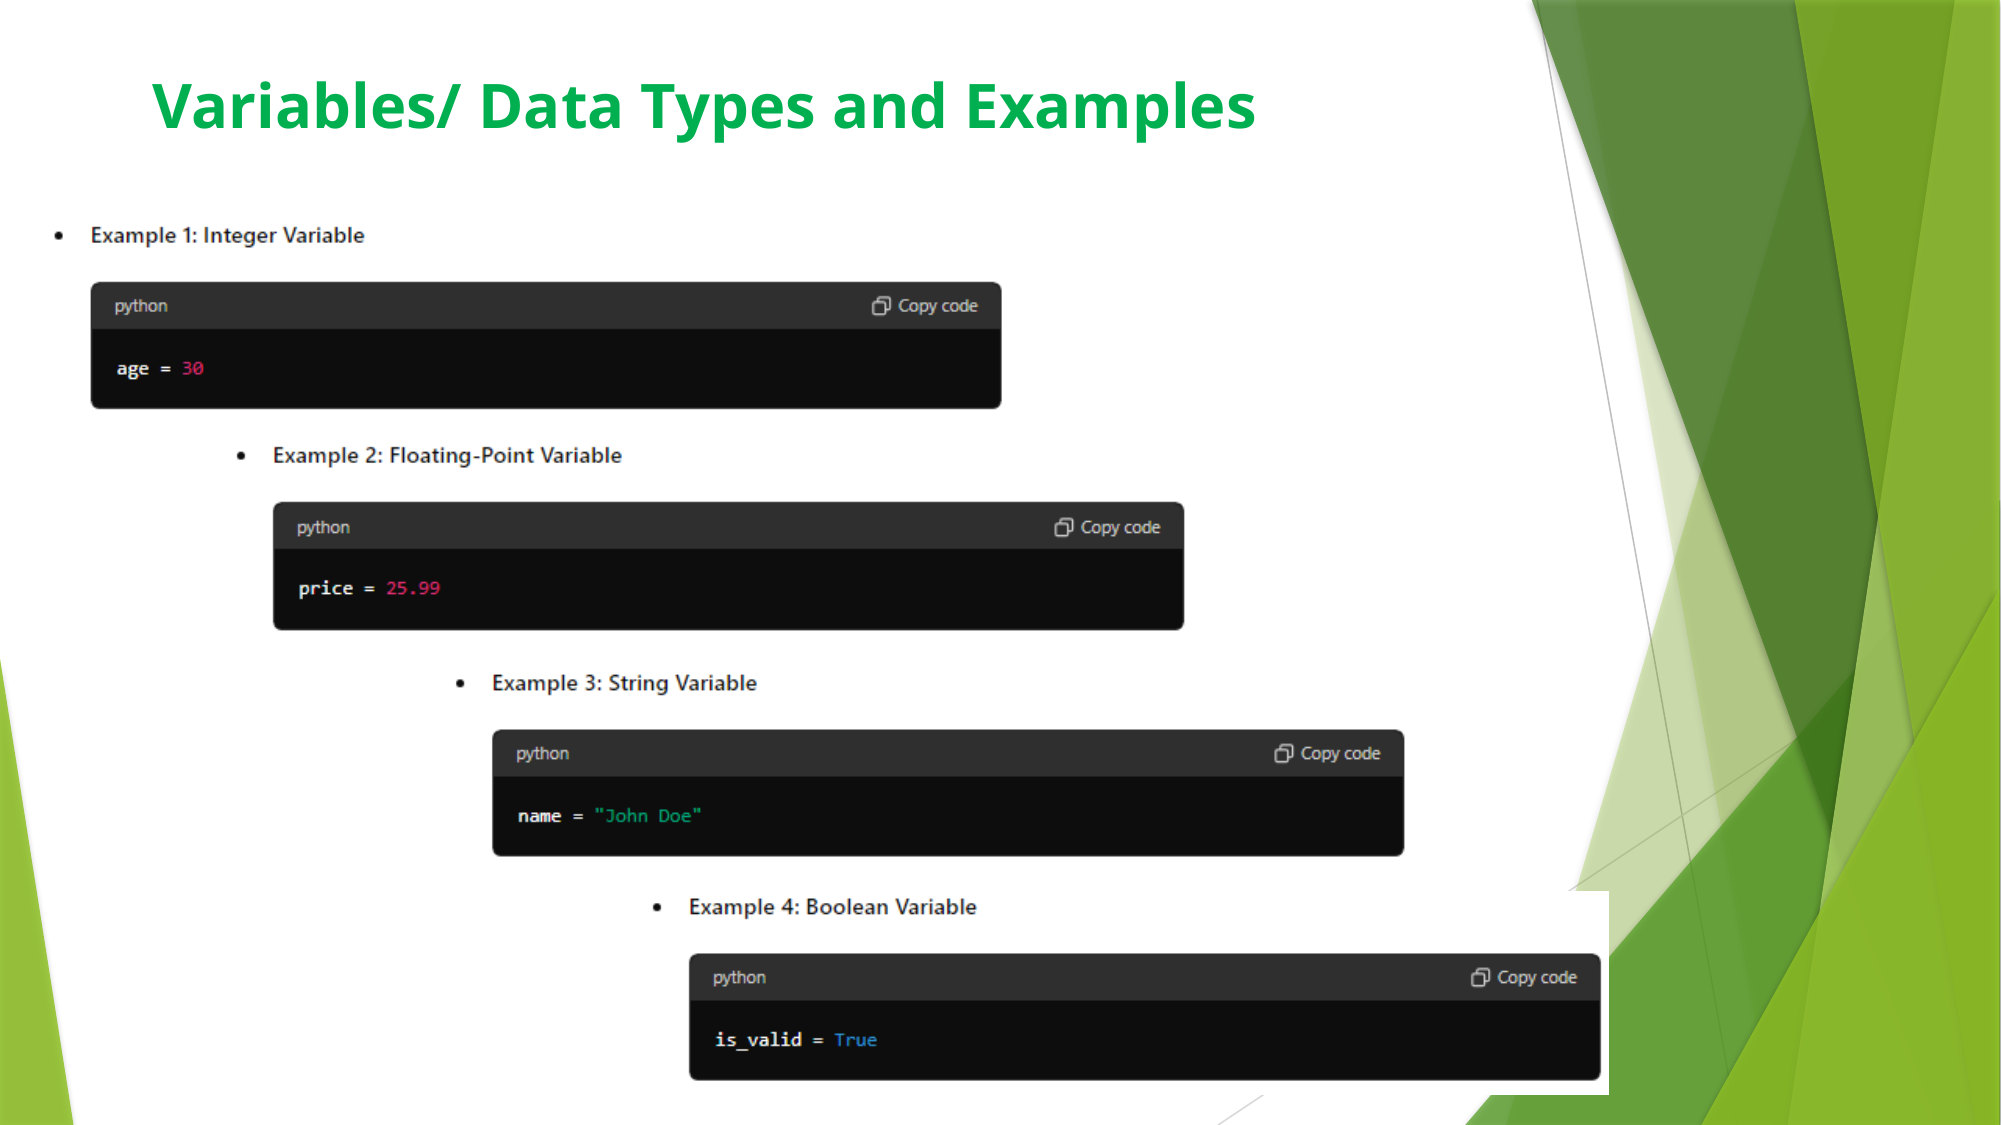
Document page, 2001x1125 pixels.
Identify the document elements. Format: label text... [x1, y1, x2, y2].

picture [443, 664, 1414, 875]
title Variables/ Data Types and Examples [137, 59, 1442, 197]
picture [644, 891, 1610, 1096]
picture [40, 209, 1198, 652]
